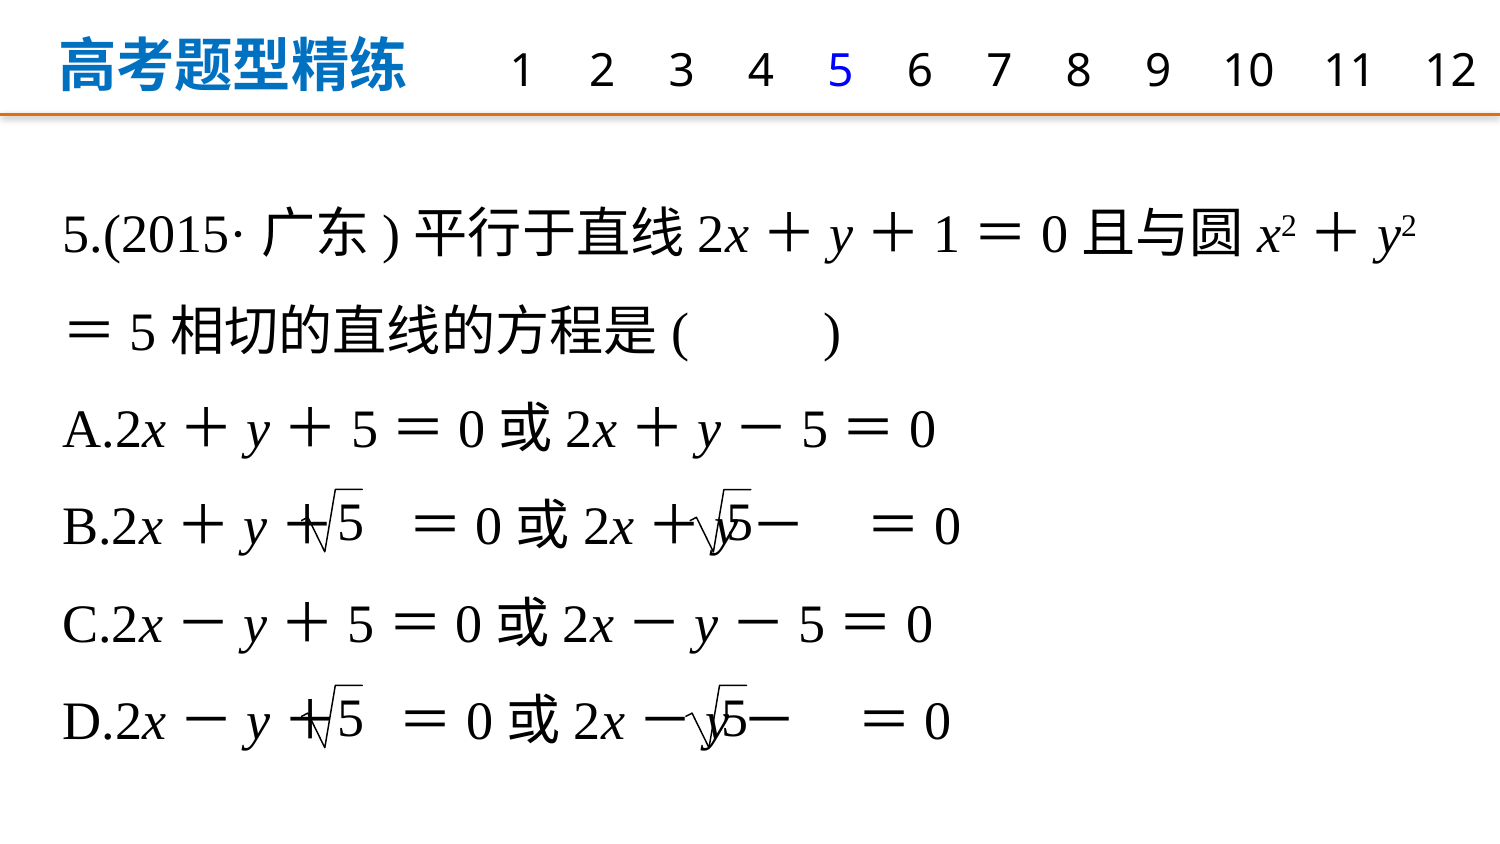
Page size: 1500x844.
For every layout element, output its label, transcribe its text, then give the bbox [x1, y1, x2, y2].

text_box 12 [1405, 39, 1497, 104]
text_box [300, 469, 404, 582]
text_box 11 [1304, 39, 1396, 104]
text_box 10 [1202, 39, 1295, 104]
text_box 2 [567, 36, 637, 106]
text_box 1 [488, 36, 558, 106]
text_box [300, 665, 404, 778]
text_box 8 [1044, 36, 1114, 106]
text_box 3 [646, 36, 717, 106]
text_box 5 [805, 36, 876, 106]
text_box 高考题型精练 [43, 20, 423, 105]
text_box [689, 470, 793, 583]
text_box 6 [885, 36, 955, 106]
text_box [685, 665, 789, 778]
text_box 5.(2015·广东)平行于直线2x＋y＋1＝0且与圆x2＋y2＝5相切的直线的方程是( ) A.2x＋y＋5＝0或2x＋y－5＝0 B.2x＋y＋ ＝0或2x＋y－ ＝0 C.2x－y＋5＝0或2x－y－5＝0 D.2x－y＋ ＝0或2x－y－ ＝0 [47, 158, 1444, 758]
text_box 9 [1123, 36, 1193, 106]
text_box 7 [964, 36, 1035, 106]
text_box 4 [726, 36, 796, 106]
